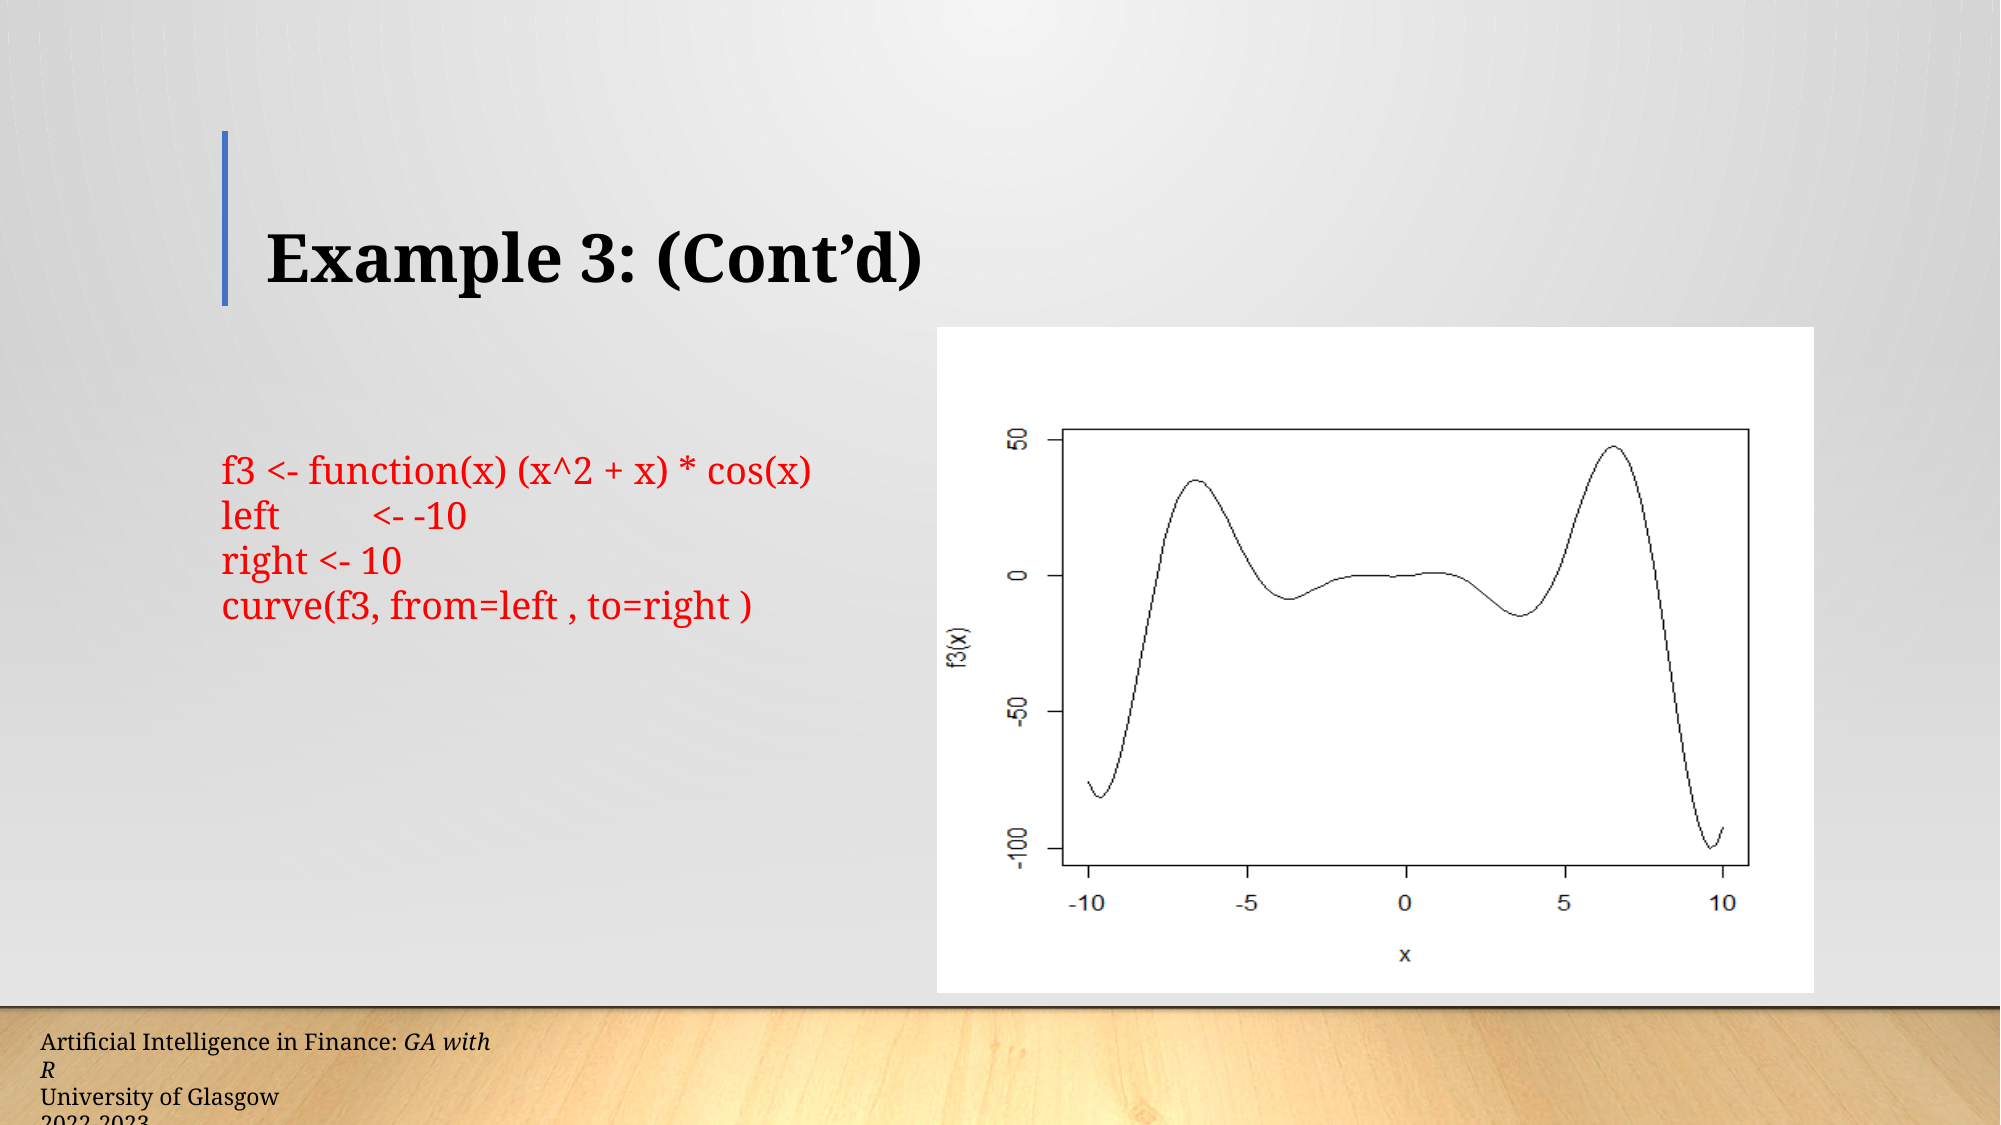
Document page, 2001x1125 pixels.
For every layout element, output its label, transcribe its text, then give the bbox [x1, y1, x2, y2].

picture [937, 327, 1814, 994]
picture [0, 1006, 2000, 1125]
text_box Artificial Intelligence in Finance: GA with R University of Glasgow 2022-2023 [25, 1020, 533, 1125]
text_box f3 <- function(x) (x^2 + x) * cos(x) left <- -10 right <- 10 curve(f3, from=left , to=right ) [206, 439, 937, 635]
